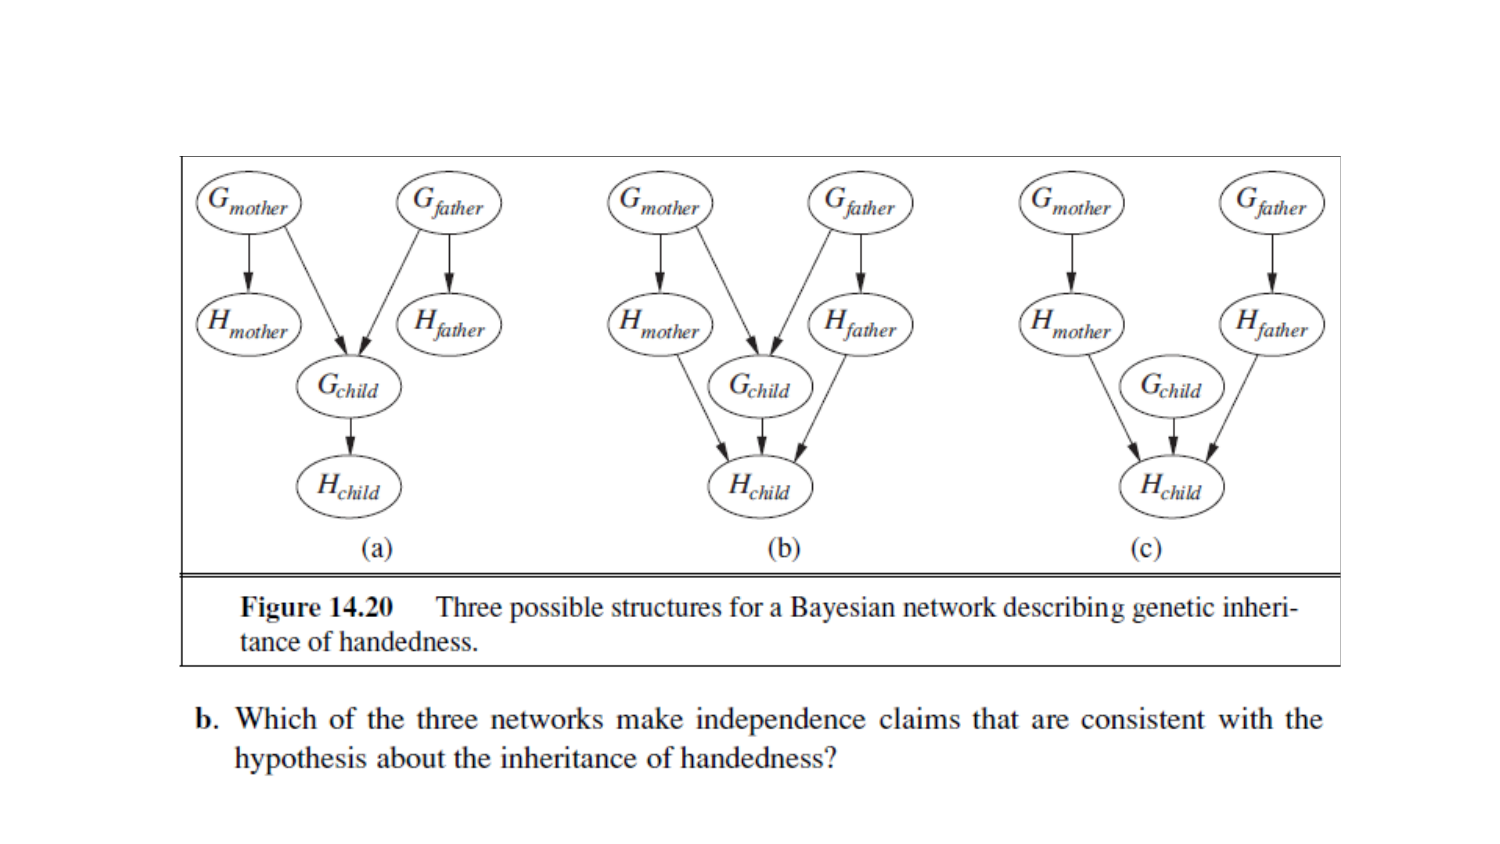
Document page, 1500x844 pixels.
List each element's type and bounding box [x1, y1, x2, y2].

picture [193, 701, 1341, 785]
picture [159, 155, 1341, 688]
